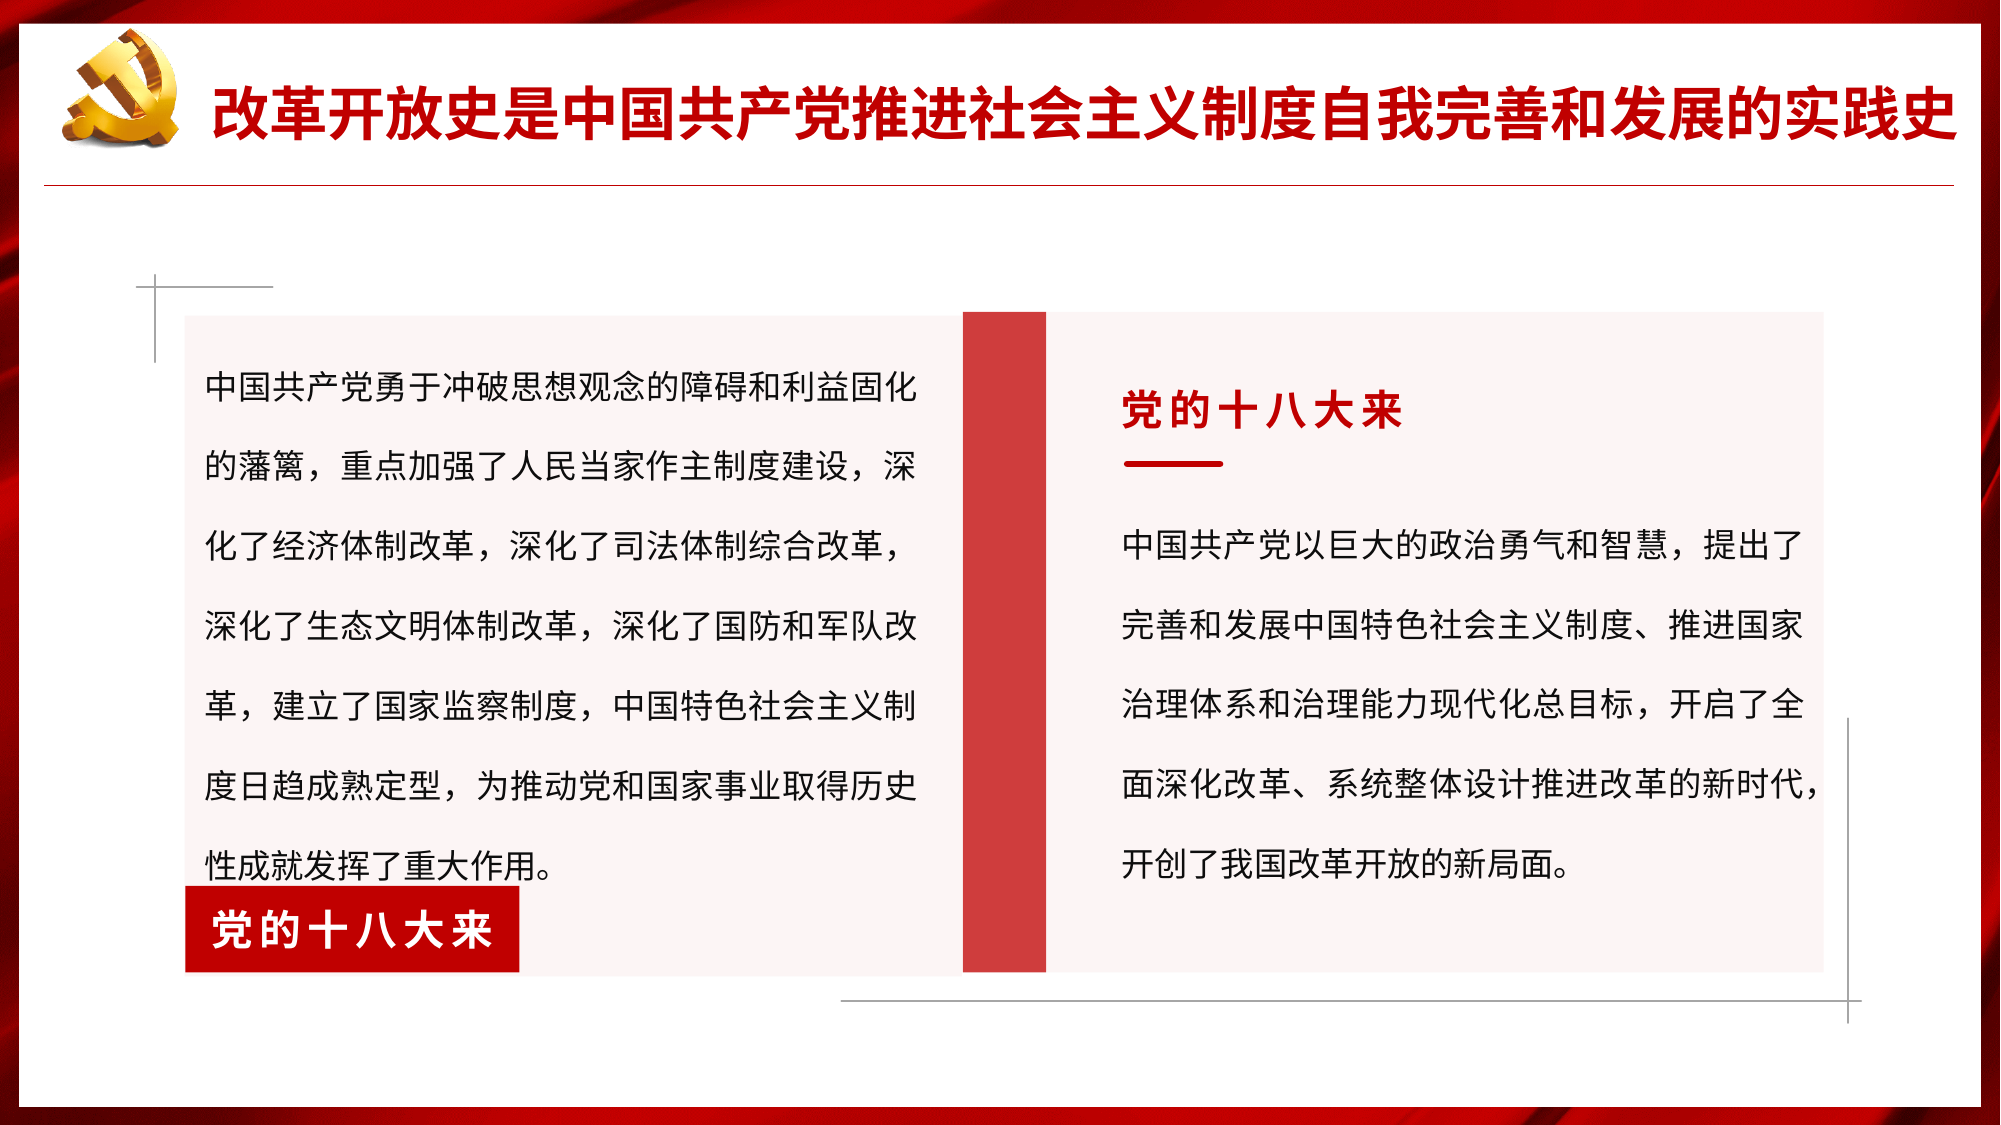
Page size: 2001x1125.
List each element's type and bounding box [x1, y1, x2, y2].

text_box [136, 274, 1862, 1023]
picture [0, 0, 2000, 1125]
